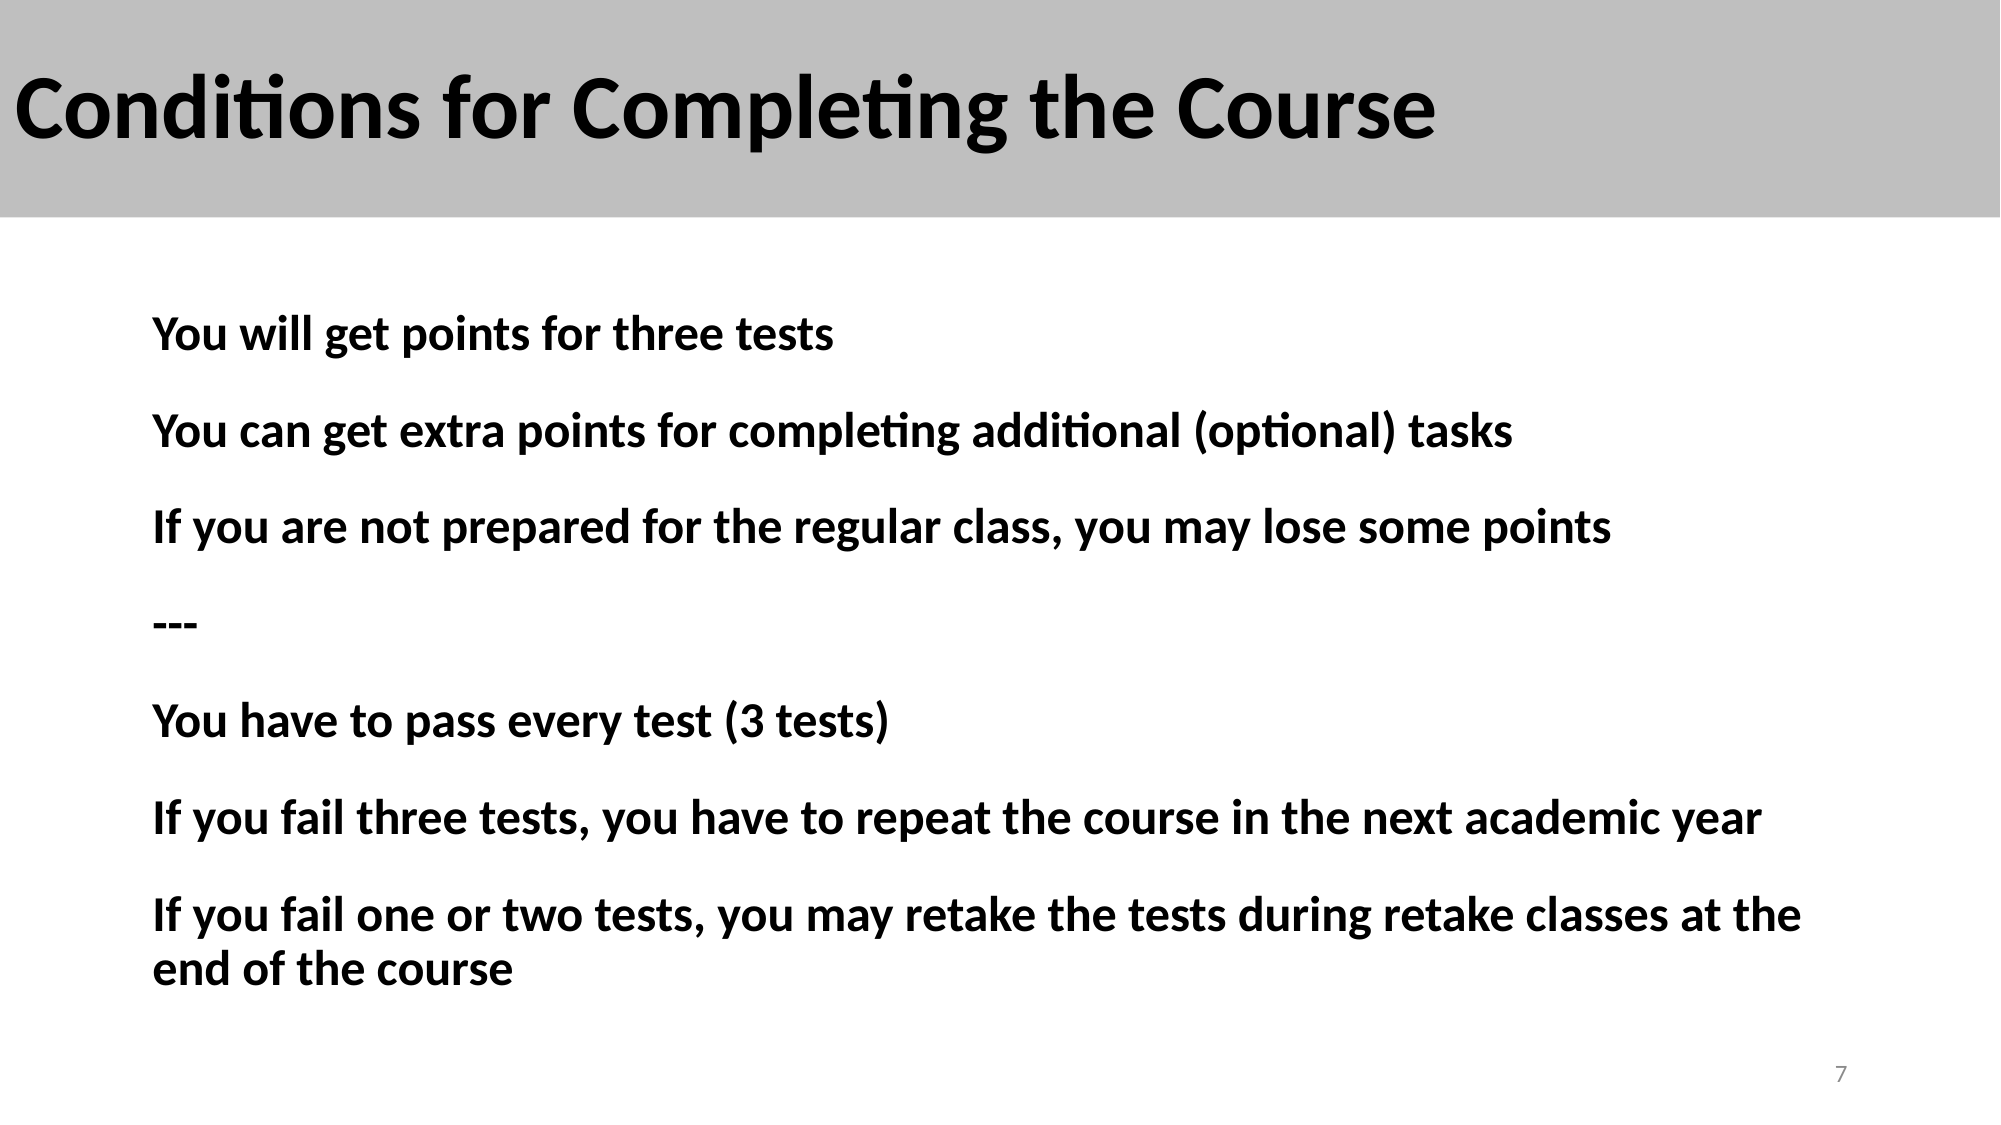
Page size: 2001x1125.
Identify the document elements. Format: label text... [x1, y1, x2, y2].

list You will get points for three tests You can get extra points for completing additional (optional) tasks If you are not prepared for the regular class, you may lose some points --- You have to pass every test (3 tests) If you fail three tests, you have to repeat the course in the next academic year If you fail one or two tests, you may retake the tests during retake classes at the end of the course [137, 299, 1863, 1014]
slide_number 7 [1412, 1042, 1863, 1103]
title Conditions for Completing the Course [0, 0, 2000, 218]
